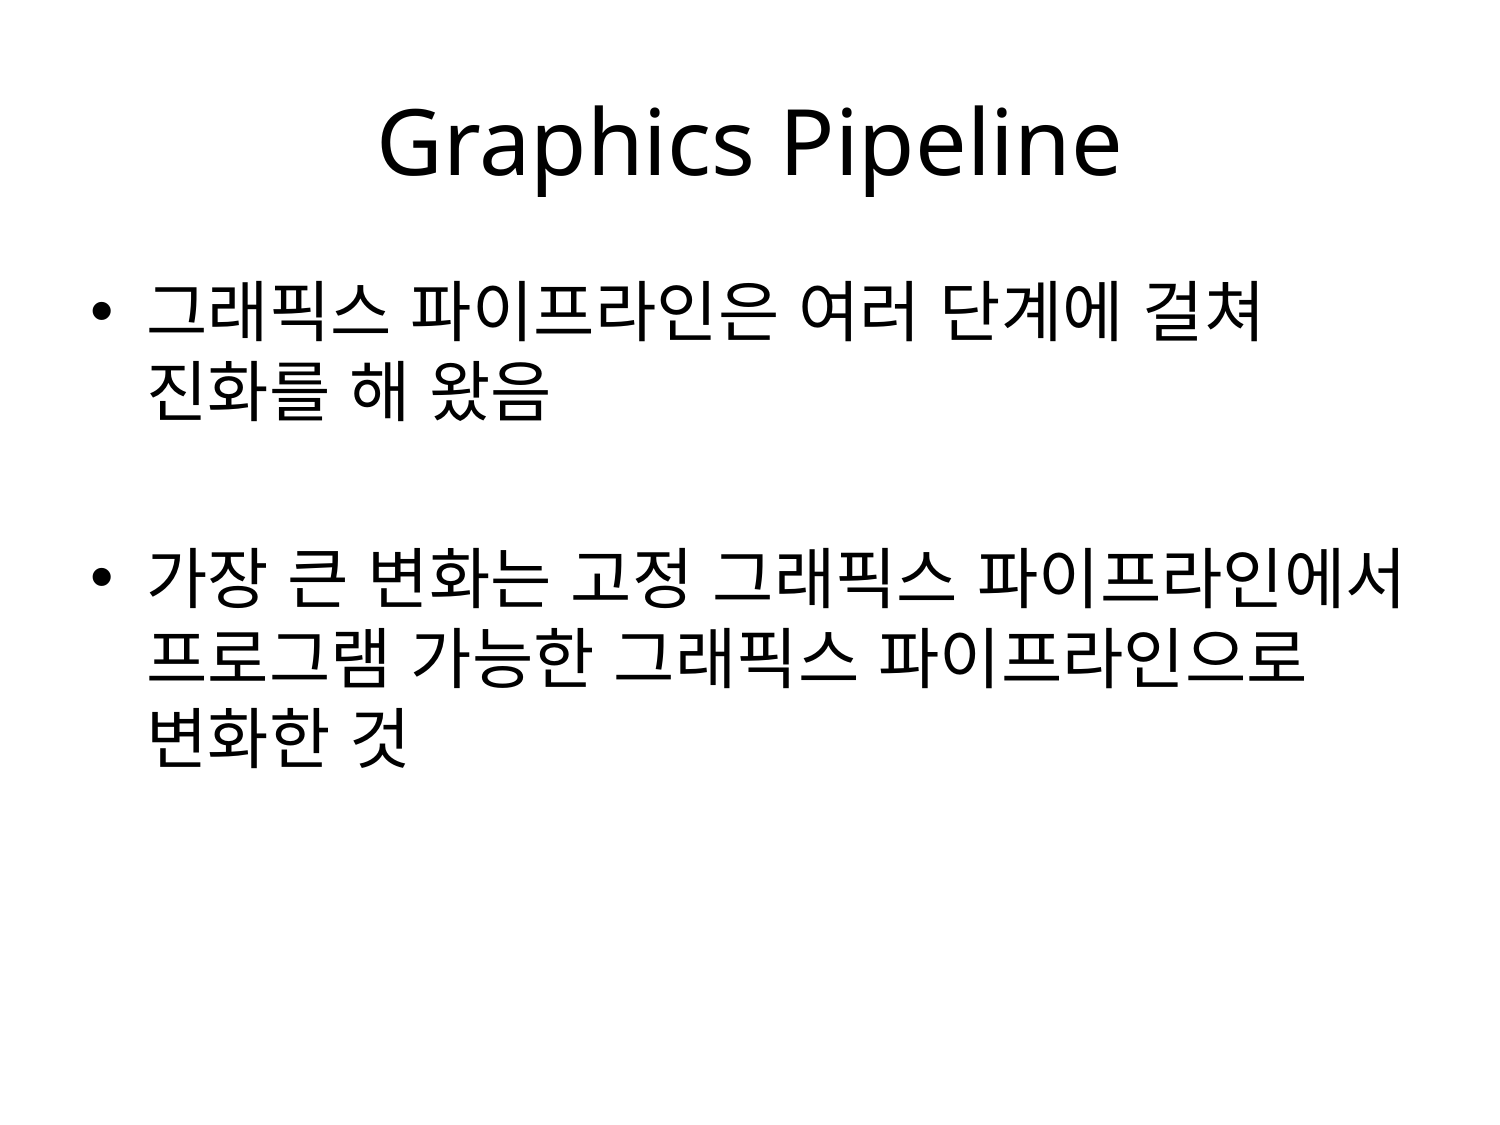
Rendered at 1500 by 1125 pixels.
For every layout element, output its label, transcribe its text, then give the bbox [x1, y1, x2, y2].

title Graphics Pipeline [75, 45, 1425, 233]
list 그래픽스 파이프라인은 여러 단계에 걸쳐 진화를 해 왔음 가장 큰 변화는 고정 그래픽스 파이프라인에서 프로그램 가능한 그래픽스 파이프라인으로 변화한 것 [75, 262, 1425, 1005]
